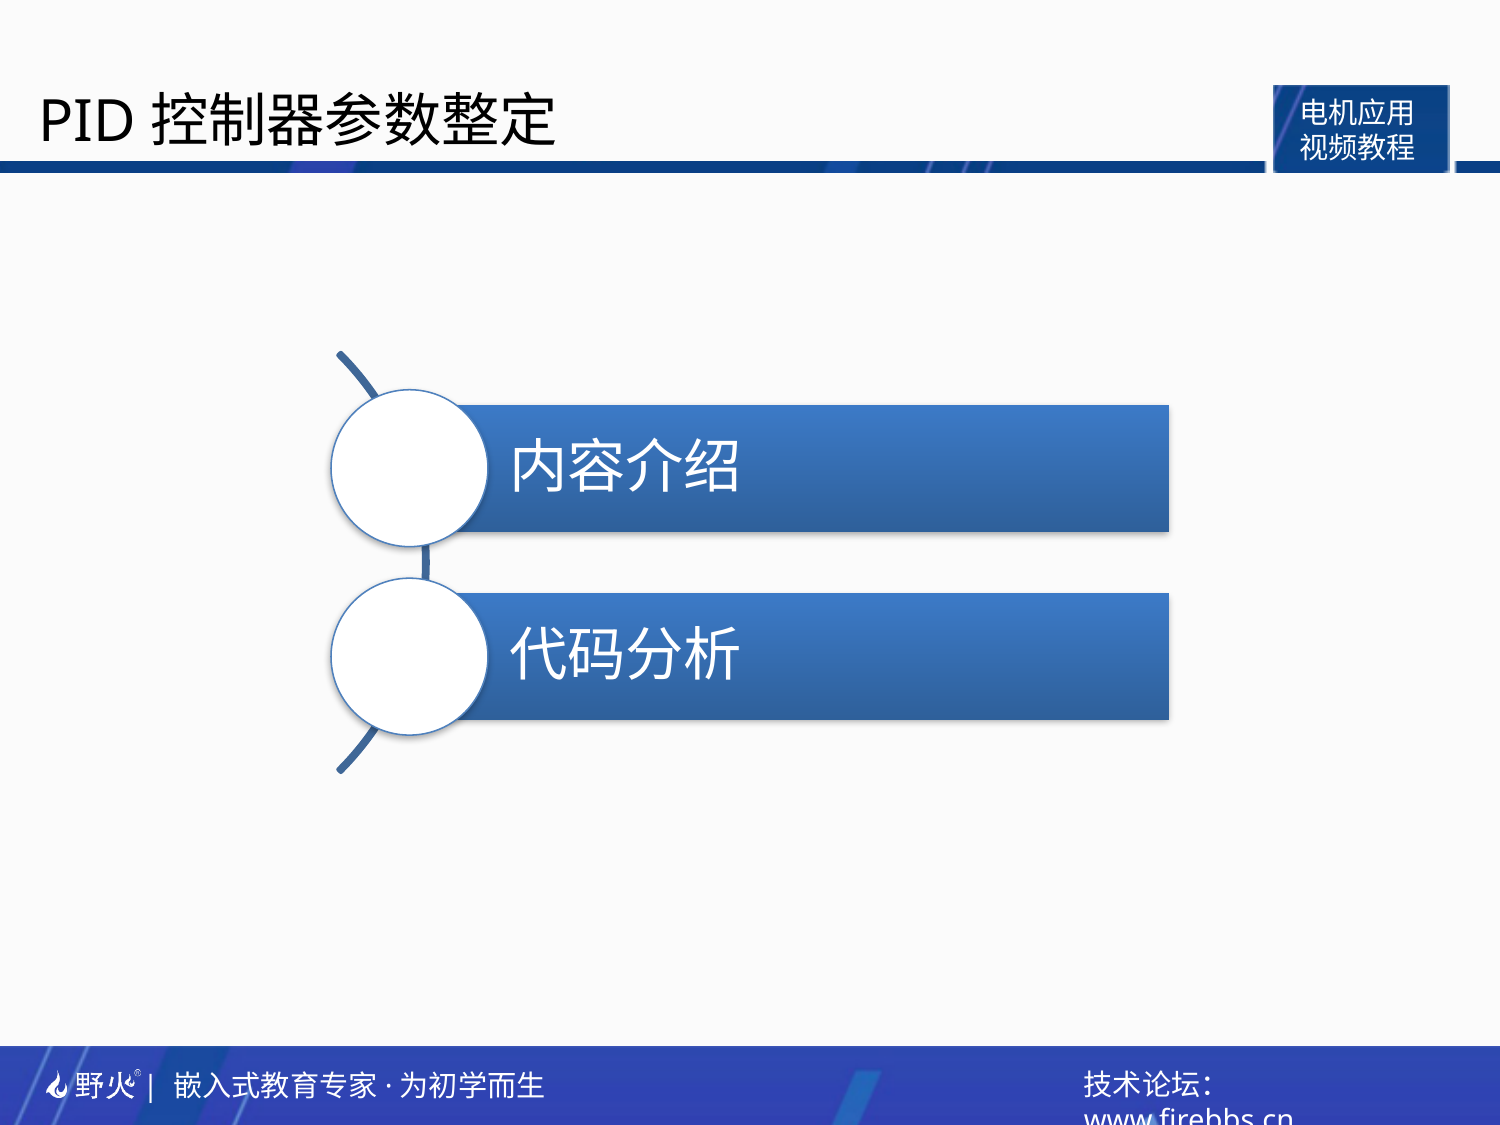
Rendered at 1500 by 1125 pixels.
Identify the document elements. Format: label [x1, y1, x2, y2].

picture [1138, 1117, 1143, 1125]
picture [1126, 1115, 1132, 1125]
picture [1281, 1116, 1289, 1125]
picture [1092, 1117, 1097, 1125]
picture [1209, 1116, 1218, 1125]
text_box [328, 342, 1172, 783]
picture [1103, 1115, 1109, 1125]
picture [1115, 1117, 1120, 1125]
picture [0, 85, 1500, 173]
picture [0, 1046, 1500, 1125]
picture [1227, 1116, 1236, 1125]
picture [1192, 1116, 1200, 1121]
